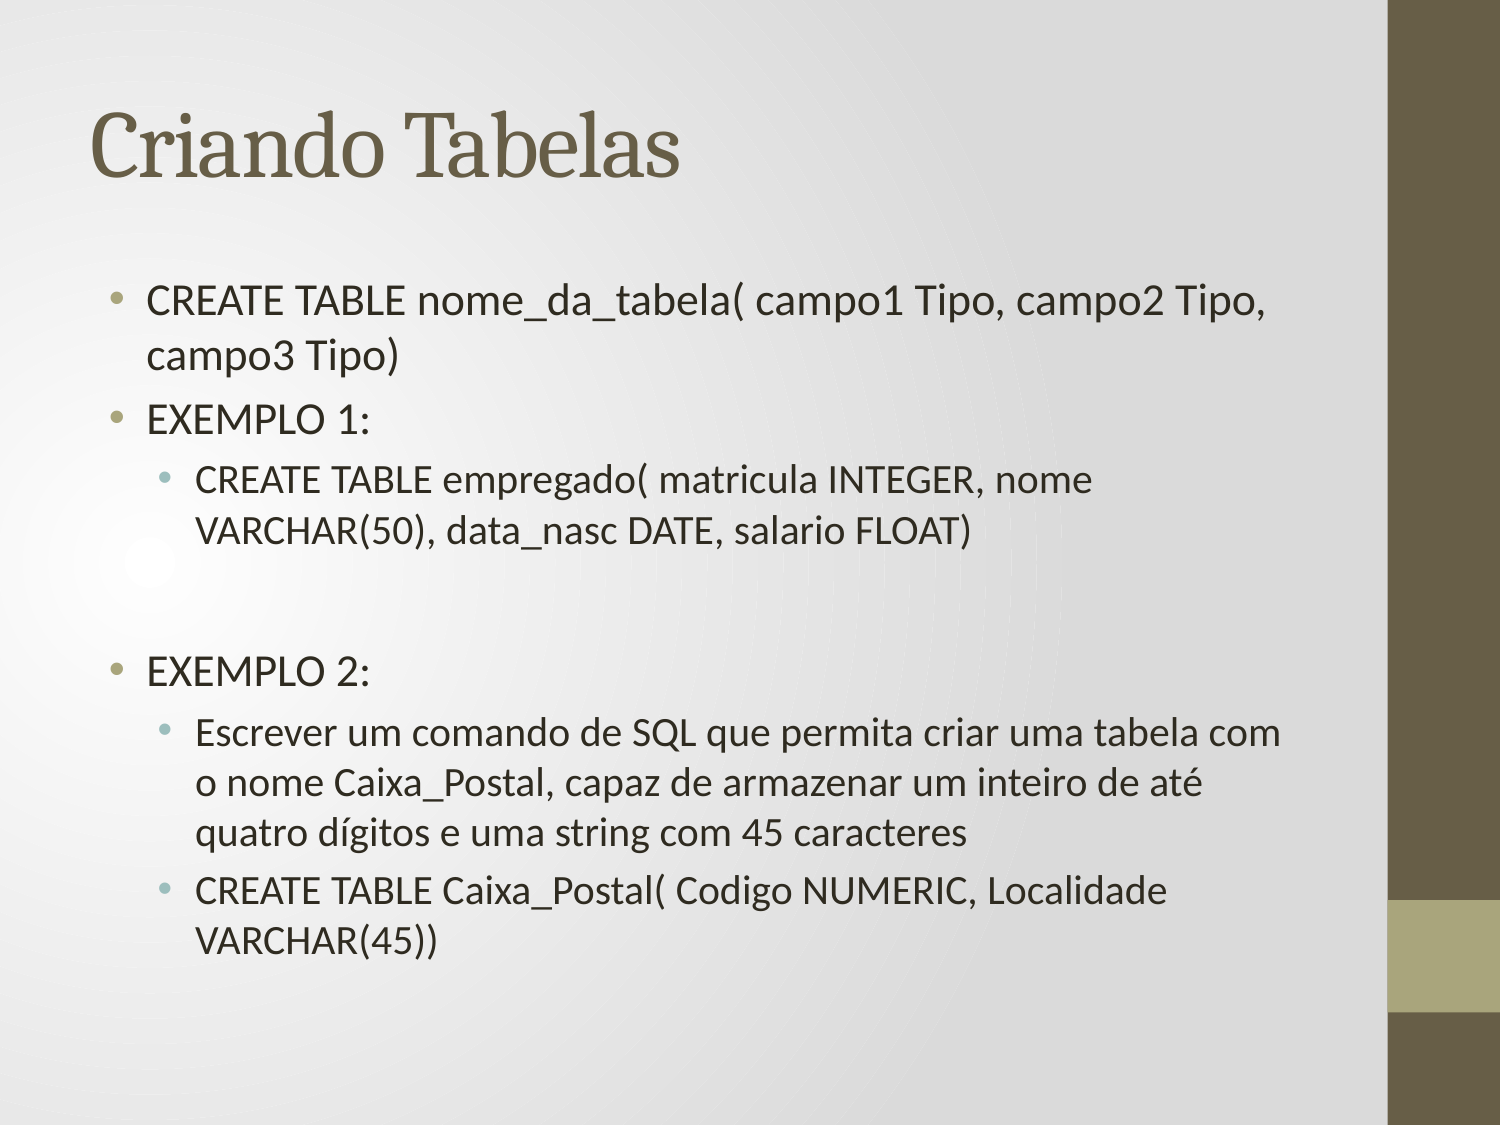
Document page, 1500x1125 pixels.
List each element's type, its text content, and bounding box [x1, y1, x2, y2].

title Criando Tabelas [75, 45, 1325, 233]
list CREATE TABLE nome_da_tabela( campo1 Tipo, campo2 Tipo, campo3 Tipo) EXEMPLO 1: CREATE TABLE empregado( matricula INTEGER, nome VARCHAR(50), data_nasc DATE, salario FLOAT) EXEMPLO 2: Escrever um comando de SQL que permita criar uma tabela com o nome Caixa_Postal, capaz de armazenar um inteiro de até quatro dígitos e uma string com 45 caracteres CREATE TABLE Caixa_Postal( Codigo NUMERIC, Localidade VARCHAR(45)) [75, 262, 1325, 1050]
